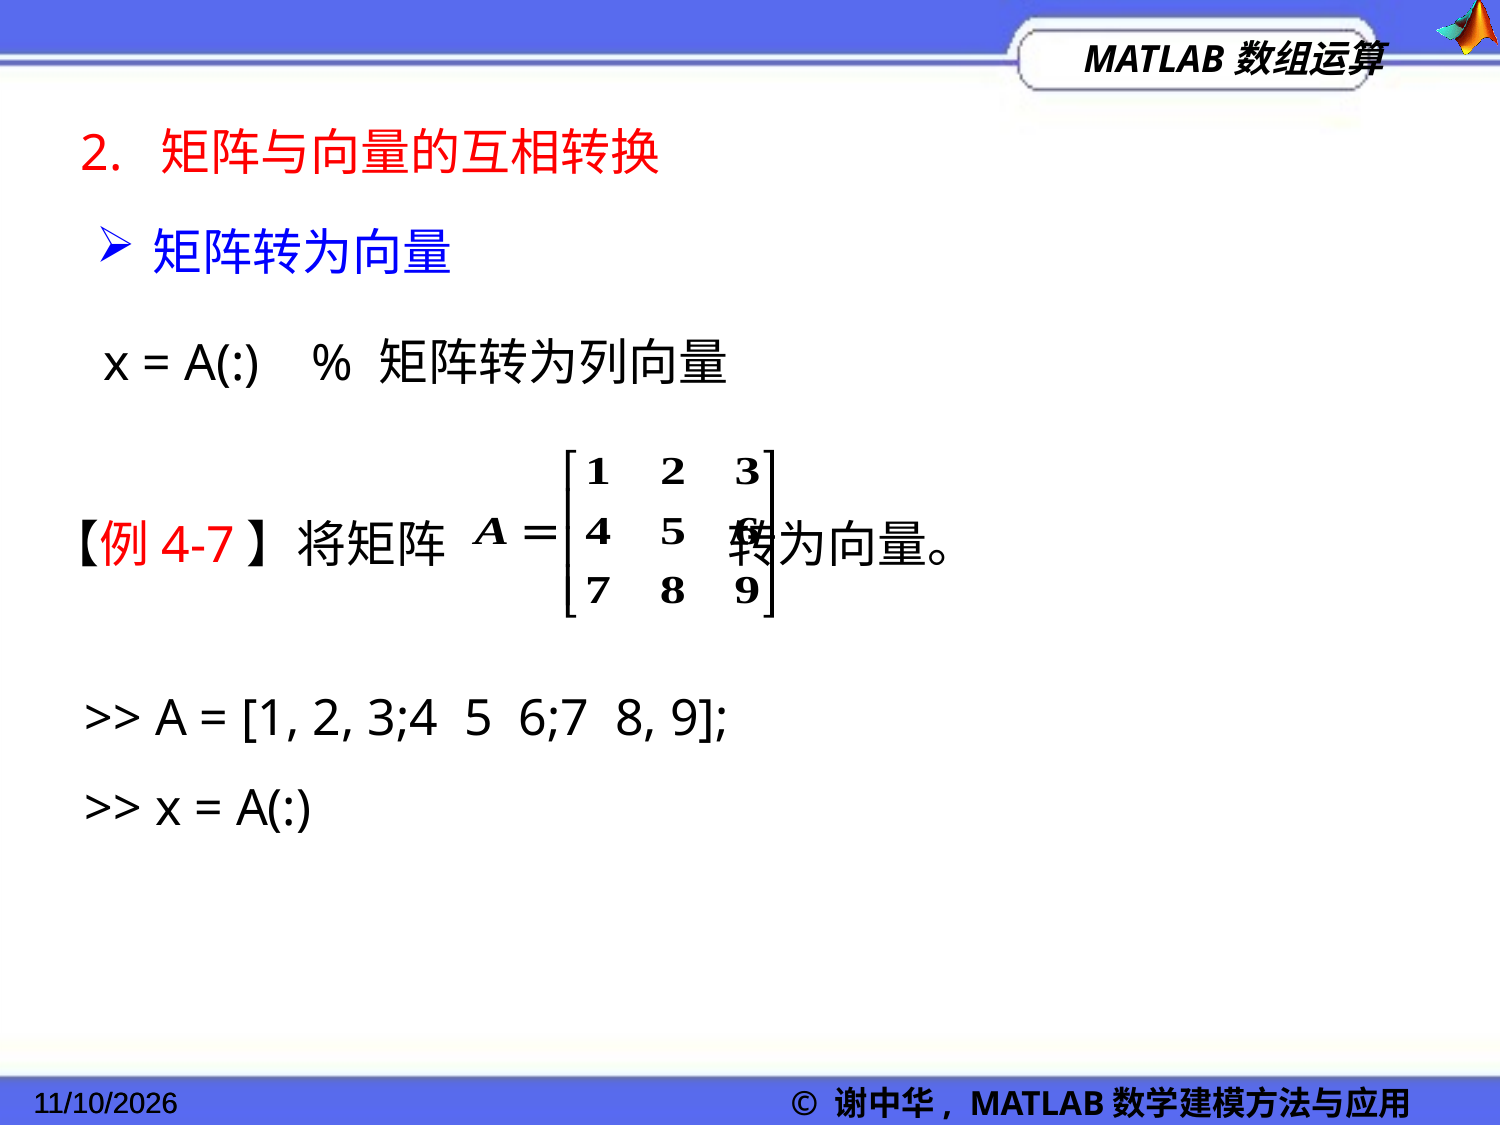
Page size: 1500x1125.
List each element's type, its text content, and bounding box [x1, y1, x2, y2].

text_box 2. 矩阵与向量的互相转换 [66, 82, 1128, 188]
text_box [34, 441, 1365, 624]
picture [0, 0, 1500, 1125]
footer © 谢中华, MATLAB数学建模方法与应用 [790, 1081, 1495, 1122]
text_box 矩阵转为向量 [81, 183, 1353, 289]
text_box x = A(:) % 矩阵转为列向量 [88, 292, 1304, 398]
text_box >> A = [1, 2, 3;4 5 6;7 8, 9]; >> x = A(:) [70, 647, 1400, 843]
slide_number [17, 1077, 369, 1121]
